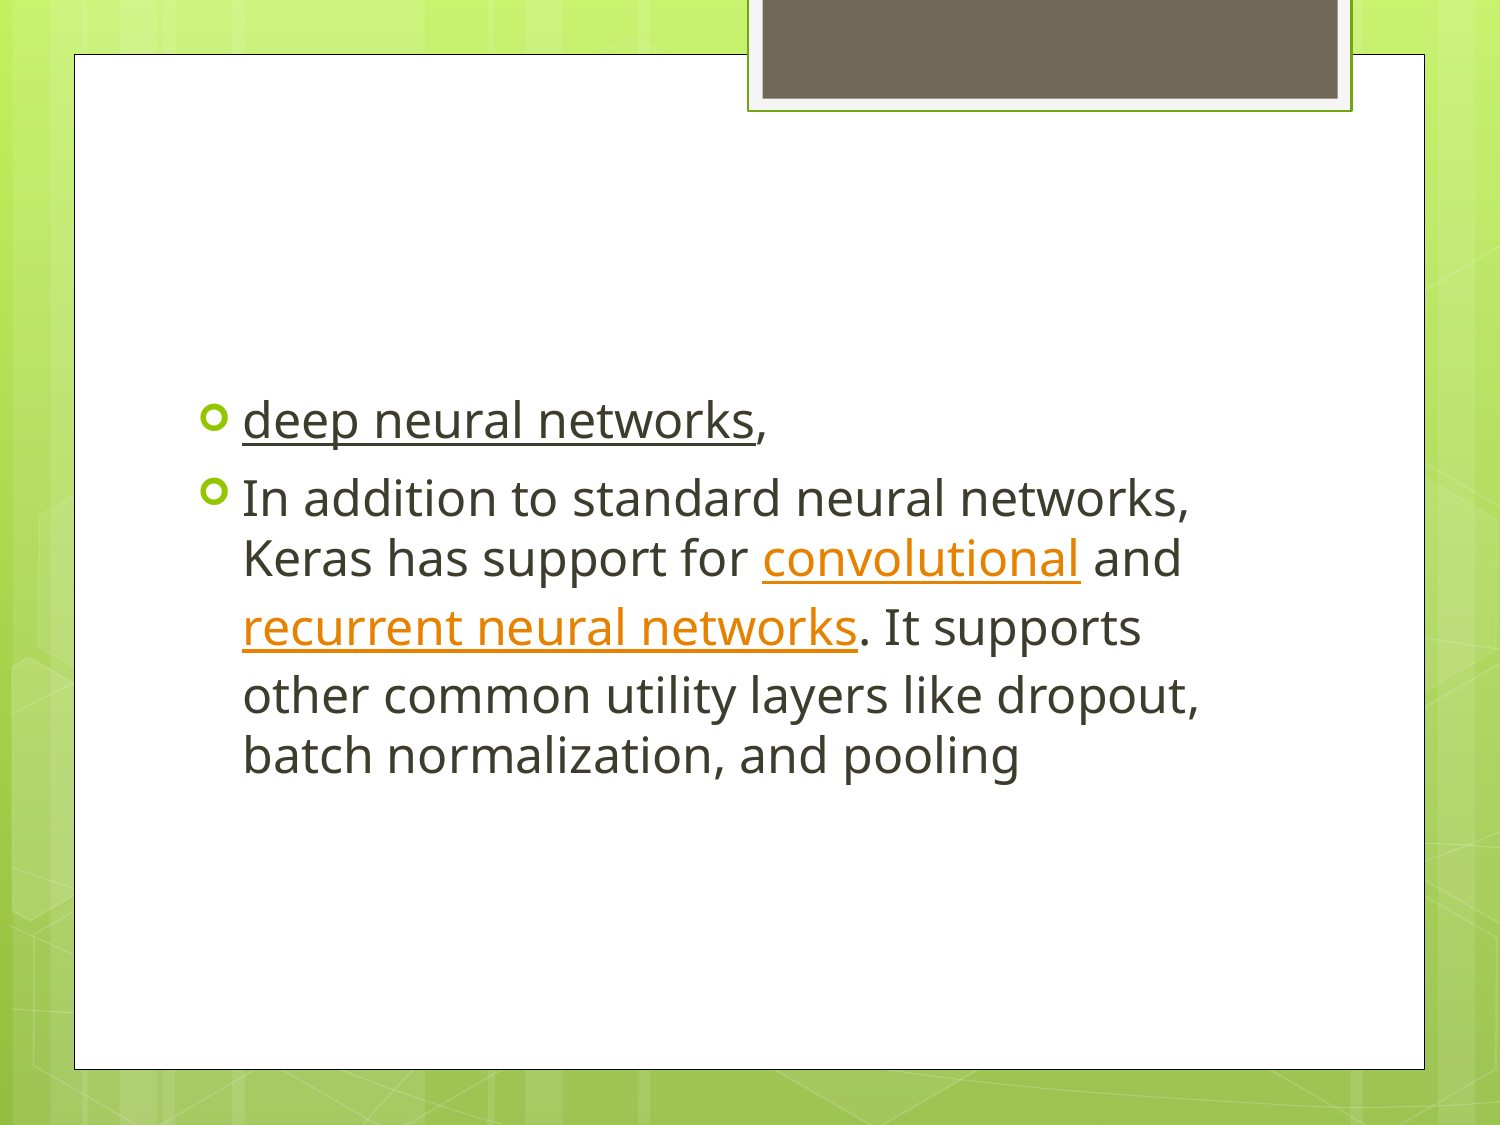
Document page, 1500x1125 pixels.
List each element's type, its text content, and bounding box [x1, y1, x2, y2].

list deep neural networks, In addition to standard neural networks, Keras has support for convolutional and recurrent neural networks. It supports other common utility layers like dropout, batch normalization, and pooling [171, 381, 1283, 957]
